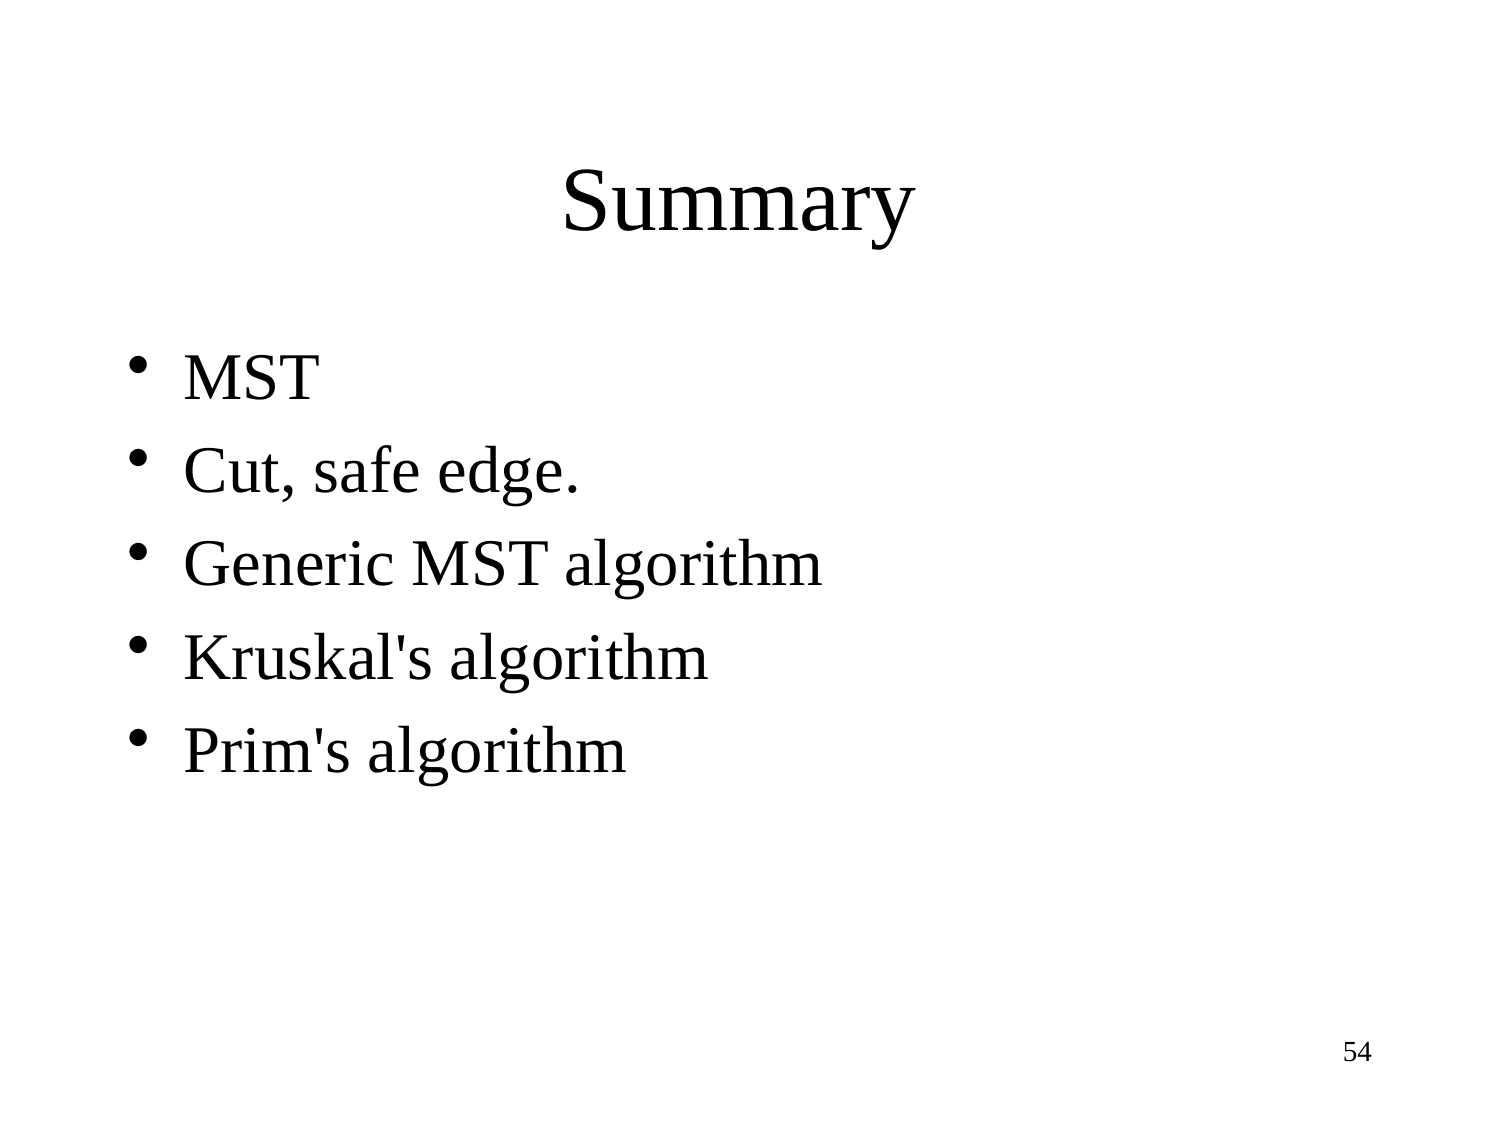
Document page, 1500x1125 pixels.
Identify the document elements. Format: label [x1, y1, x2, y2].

slide_number [1074, 1025, 1388, 1100]
list [112, 324, 1388, 1000]
title [112, 99, 1388, 288]
